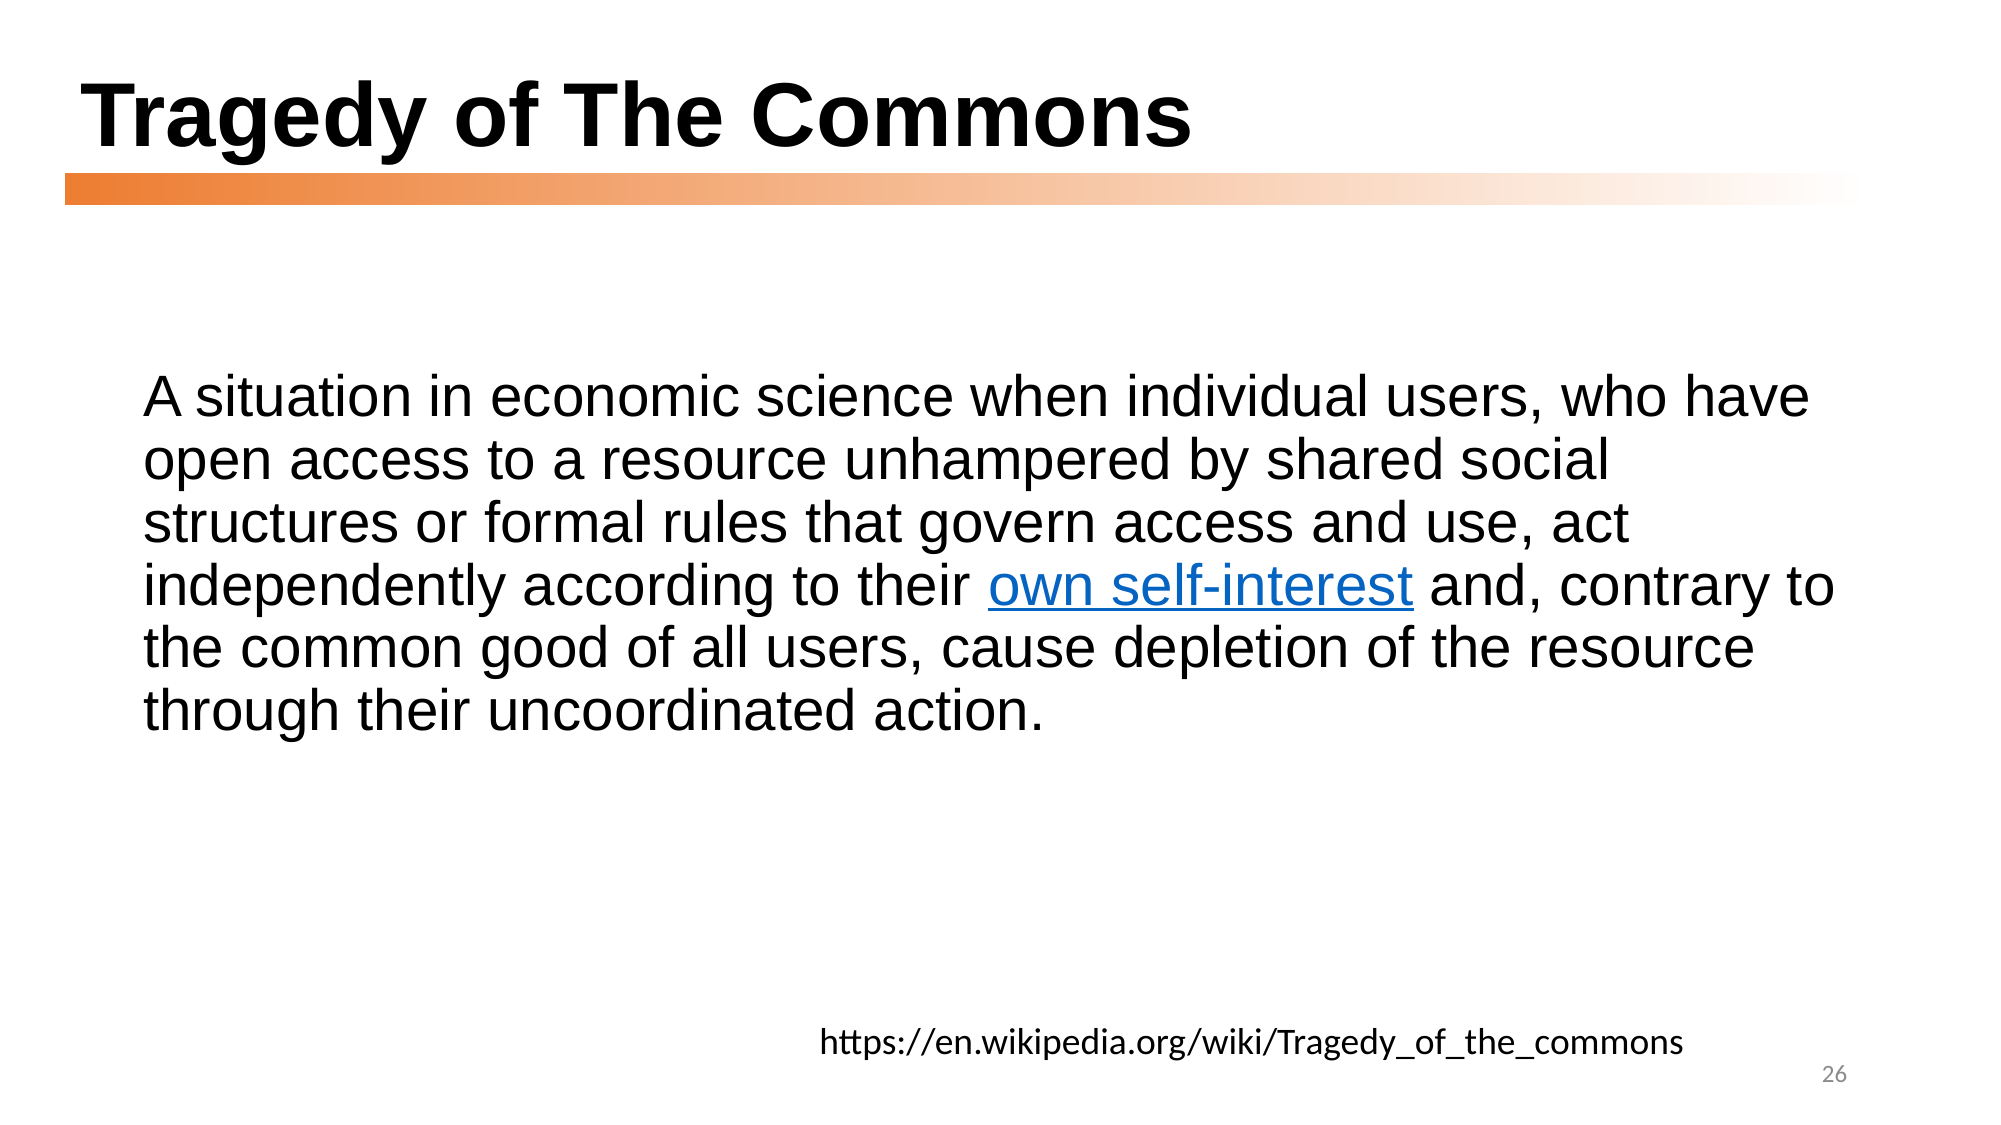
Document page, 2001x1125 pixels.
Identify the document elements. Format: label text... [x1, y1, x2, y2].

list A situation in economic science when individual users, who have open access to a resource unhampered by shared social structures or formal rules that govern access and use, act independently according to their own self-interest and, contrary to the common good of all users, cause depletion of the resource through their uncoordinated action. [128, 358, 1872, 810]
text_box https://en.wikipedia.org/wiki/Tragedy_of_the_commons [804, 1009, 1700, 1070]
slide_number 26 [1412, 1042, 1863, 1103]
title Tragedy of The Commons [65, 59, 1863, 174]
